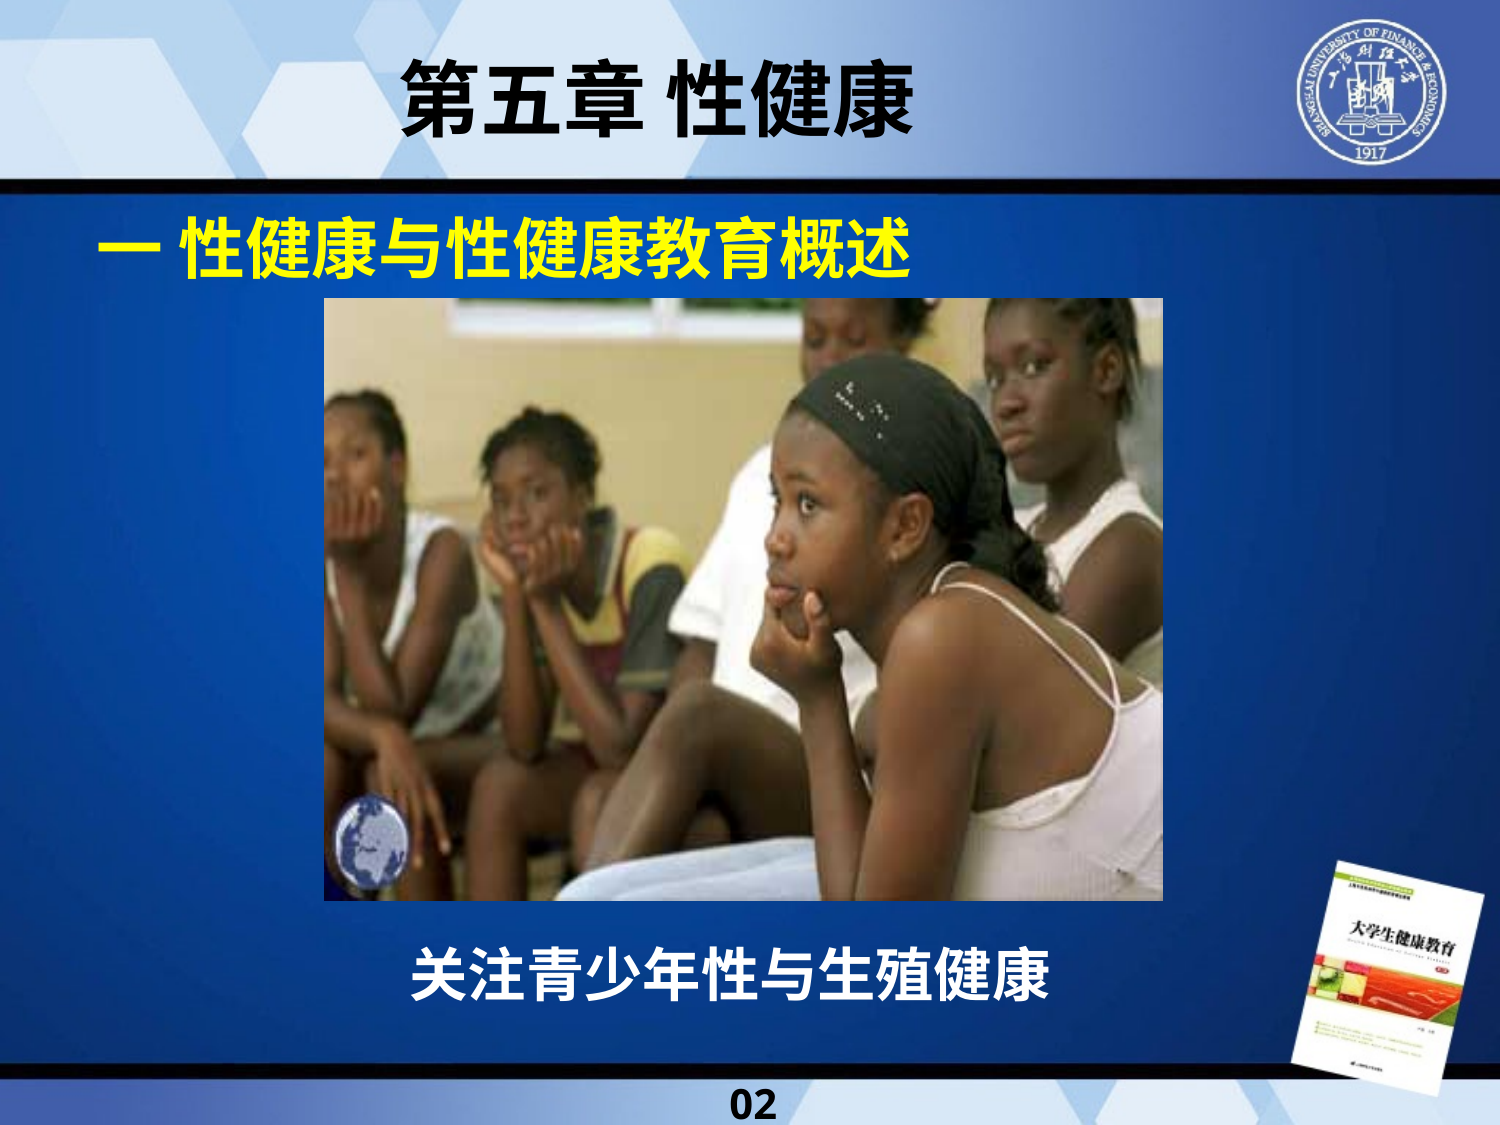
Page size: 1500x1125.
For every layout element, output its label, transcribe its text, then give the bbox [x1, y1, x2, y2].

text_box 第五章 性健康 [0, 0, 1313, 218]
list 关注青少年性与生殖健康 [46, 930, 1414, 1125]
text_box 一 性健康与性健康教育概述 [81, 199, 1432, 387]
text_box 02 [714, 1070, 809, 1125]
picture [0, 0, 1500, 1125]
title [324, 297, 1163, 901]
